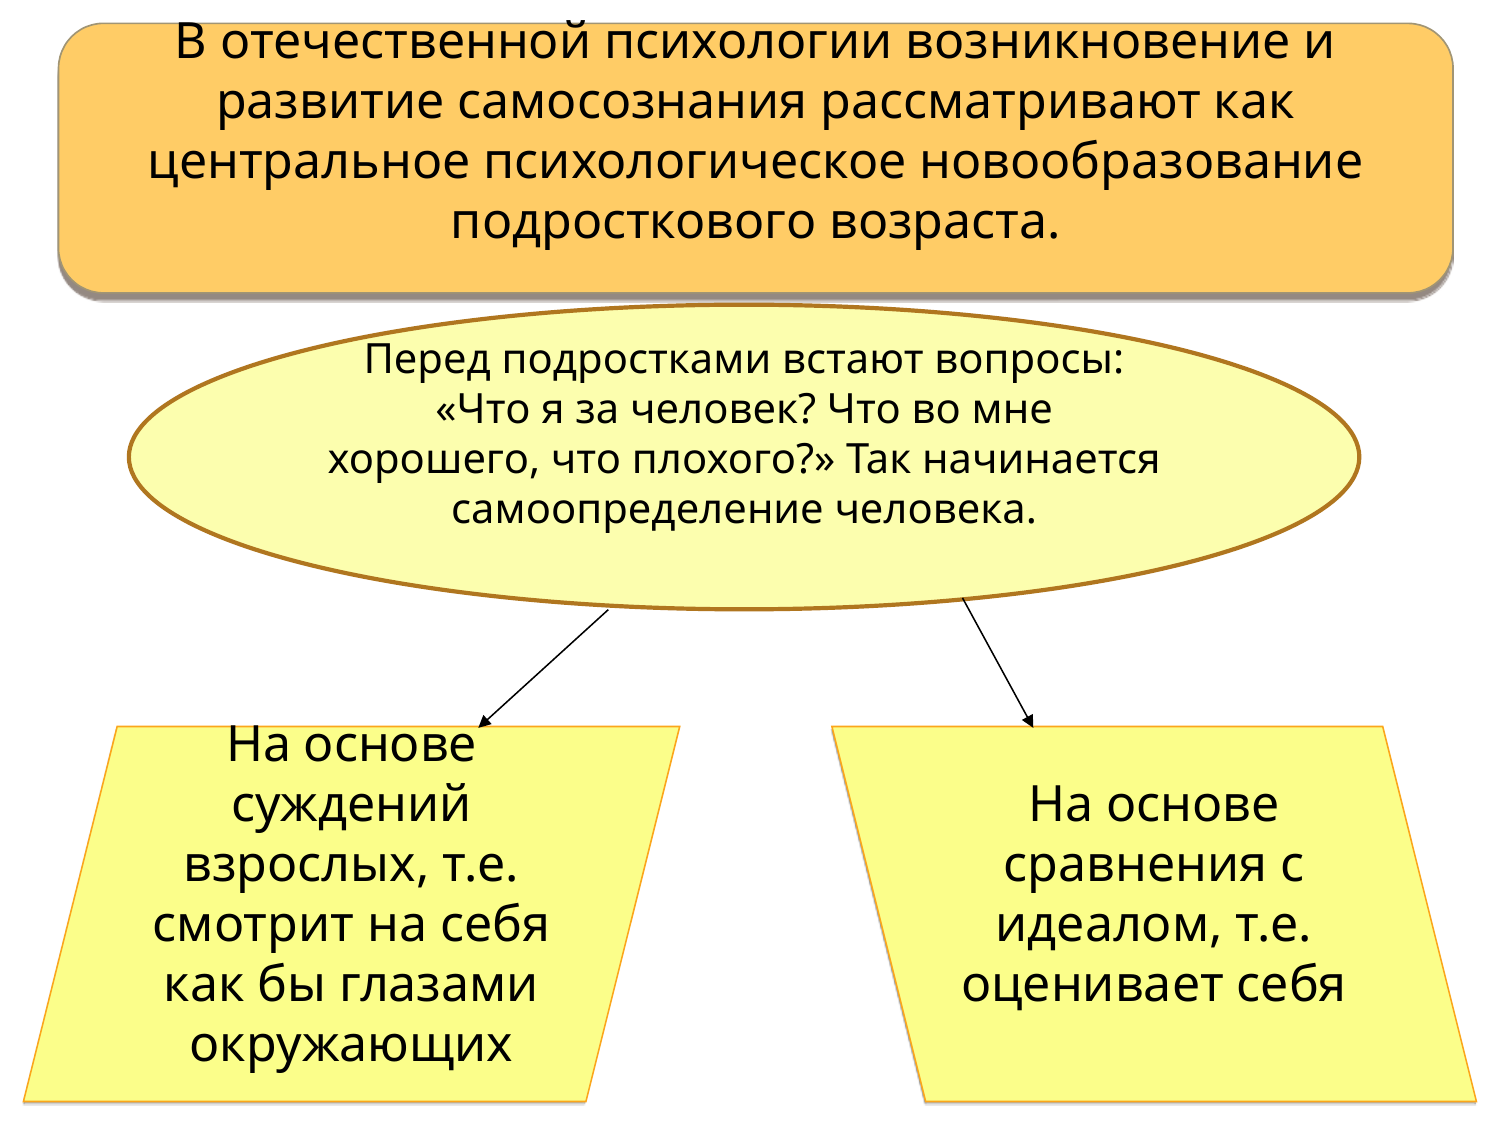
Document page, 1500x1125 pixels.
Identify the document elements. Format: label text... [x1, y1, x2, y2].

text_box В отечественной психологии возникновение и развитие самосознания рассматривают как центральное психологическое новообразование подросткового возраста. [58, 23, 1454, 293]
text_box На основе сравнения с идеалом, т.е. оценивает себя [831, 726, 1477, 1102]
text_box Перед подростками встают вопросы: «Что я за человек? Что во мне хорошего, что плохого?» Так начинается самоопределение человека. [128, 304, 1360, 610]
text_box [962, 597, 1034, 728]
text_box [478, 609, 609, 728]
text_box На основе суждений взрослых, т.е. смотрит на себя как бы глазами окружающих [23, 726, 680, 1102]
